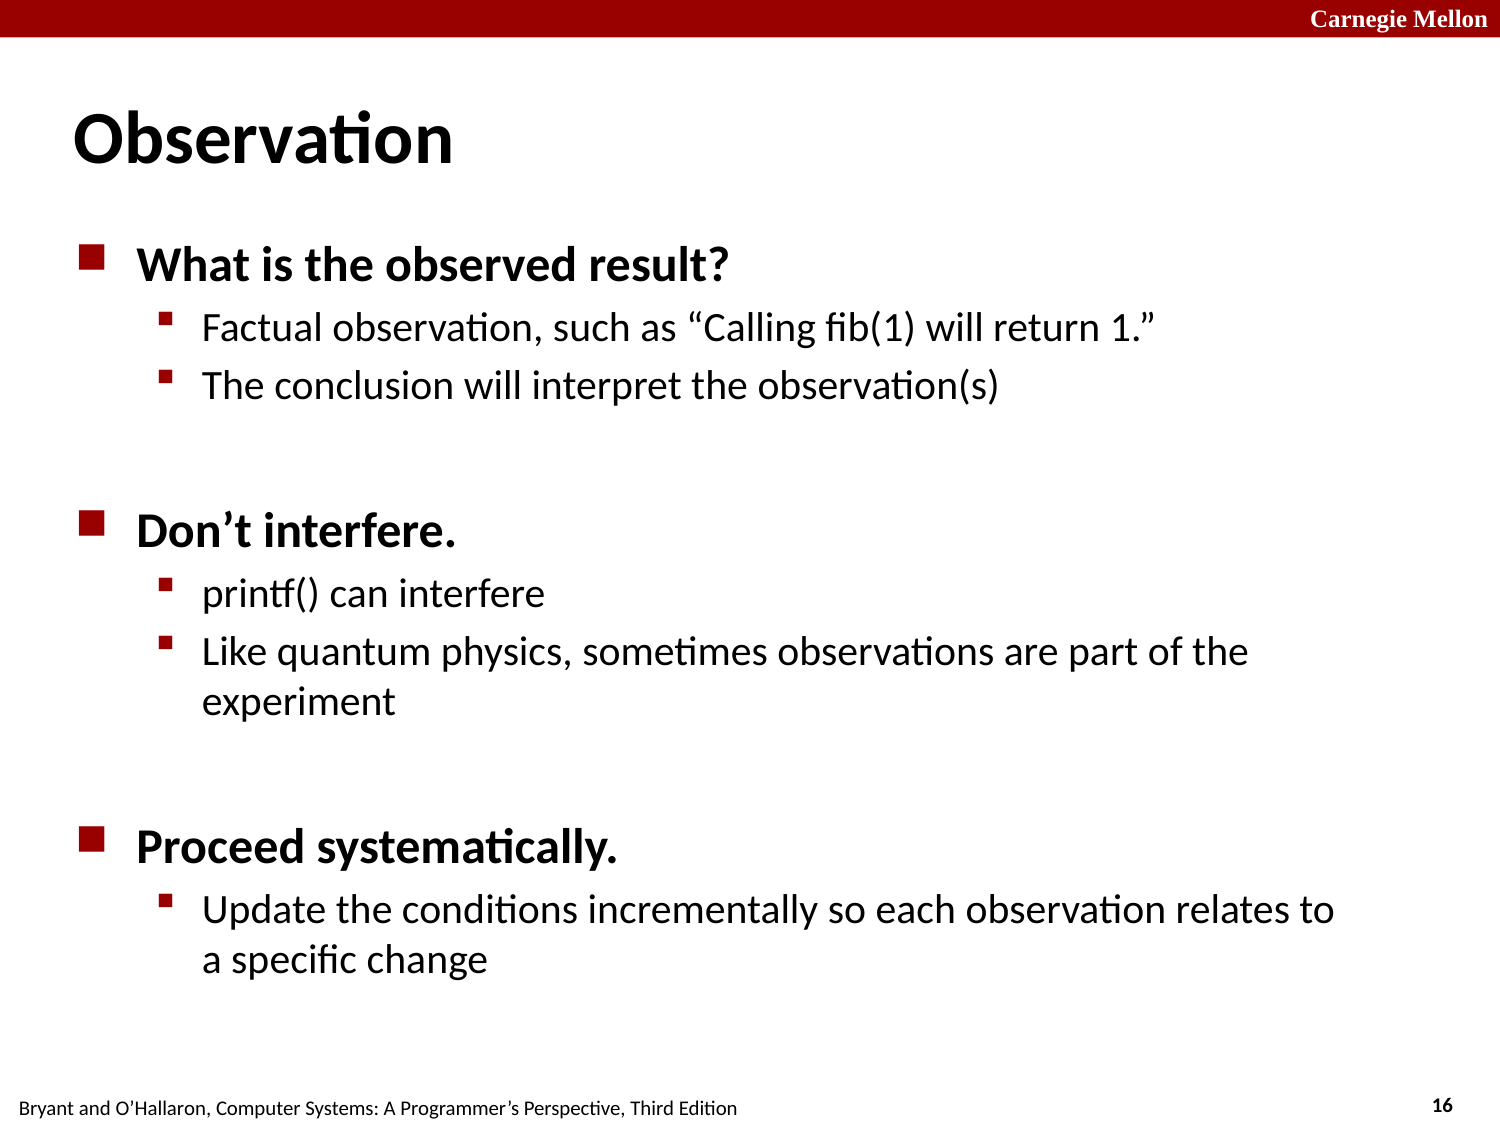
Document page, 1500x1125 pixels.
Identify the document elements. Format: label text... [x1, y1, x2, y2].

list What is the observed result? Factual observation, such as “Calling fib(1) will return 1.” The conclusion will interpret the observation(s) Don’t interfere. printf() can interfere Like quantum physics, sometimes observations are part of the experiment Proceed systematically. Update the conditions incrementally so each observation relates to a specific change [64, 223, 1361, 1040]
title Observation [58, 71, 1305, 197]
